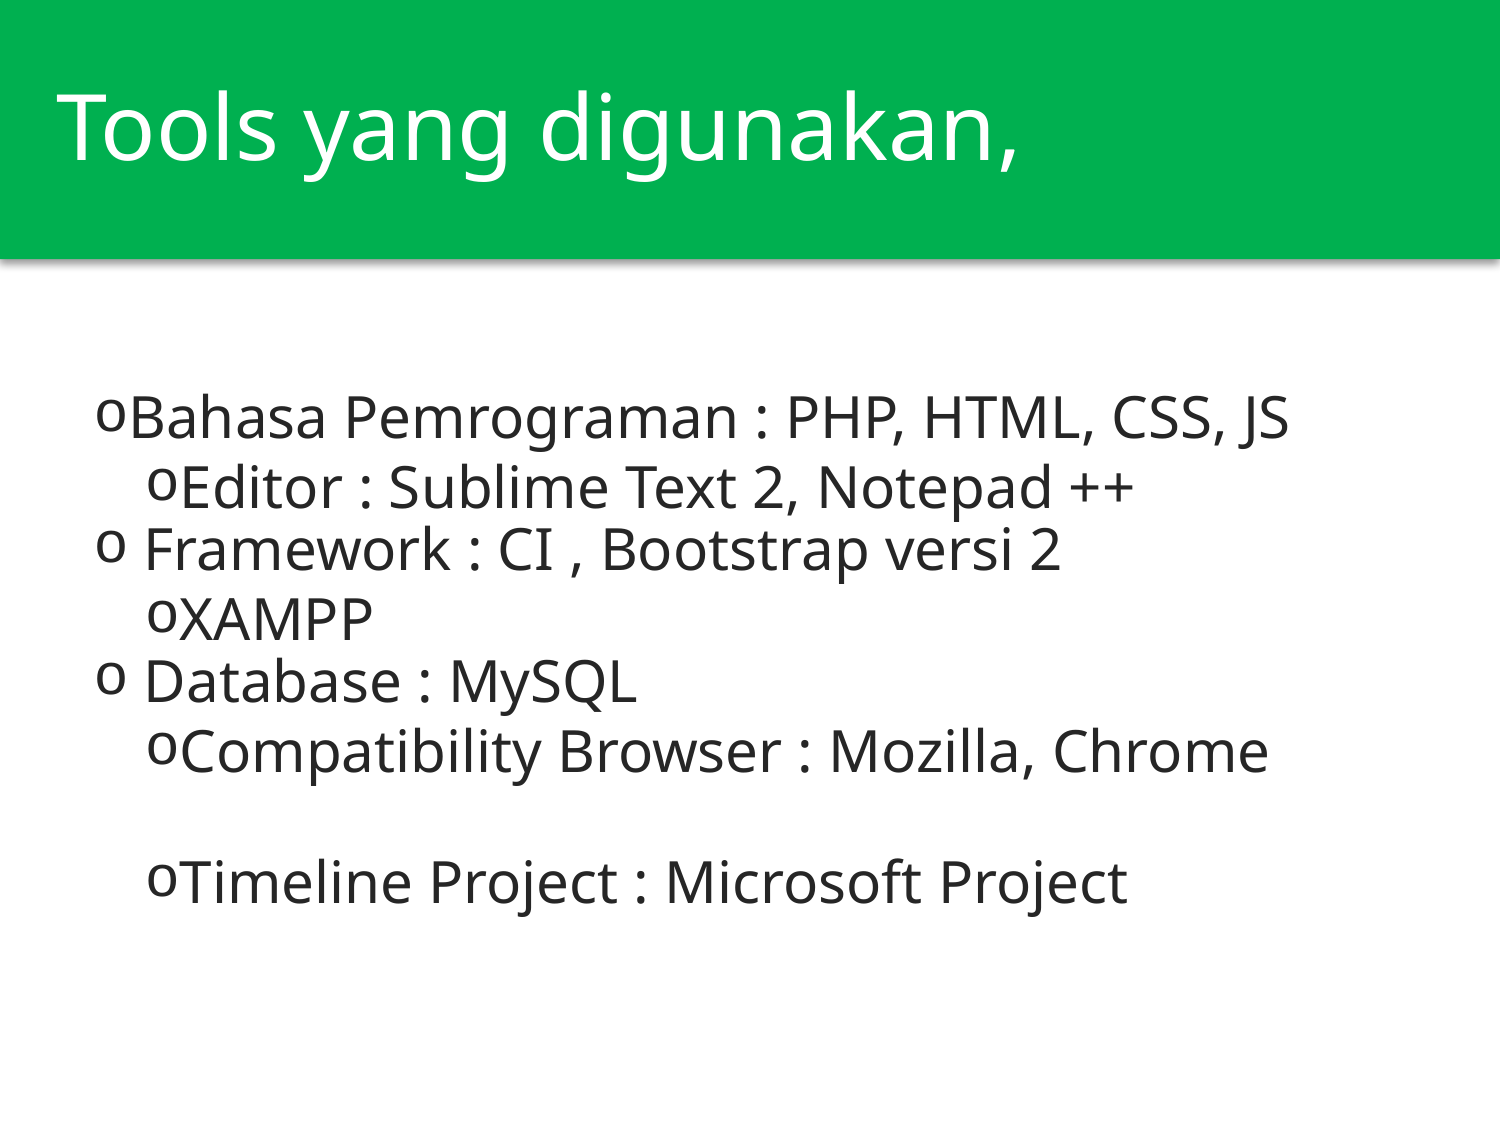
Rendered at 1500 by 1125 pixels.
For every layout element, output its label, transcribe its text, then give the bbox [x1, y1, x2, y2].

text_box [0, 0, 1500, 260]
list Bahasa Pemrograman : PHP, HTML, CSS, JS Framework : CI , Bootstrap versi 2 Database : MySQL [78, 338, 1429, 1073]
text_box Editor : Sublime Text 2, Notepad ++ XAMPP Compatibility Browser : Mozilla, Chrome Timeline Project : Microsoft Project [129, 407, 1388, 1073]
text_box Tools yang digunakan, [41, 61, 1061, 187]
